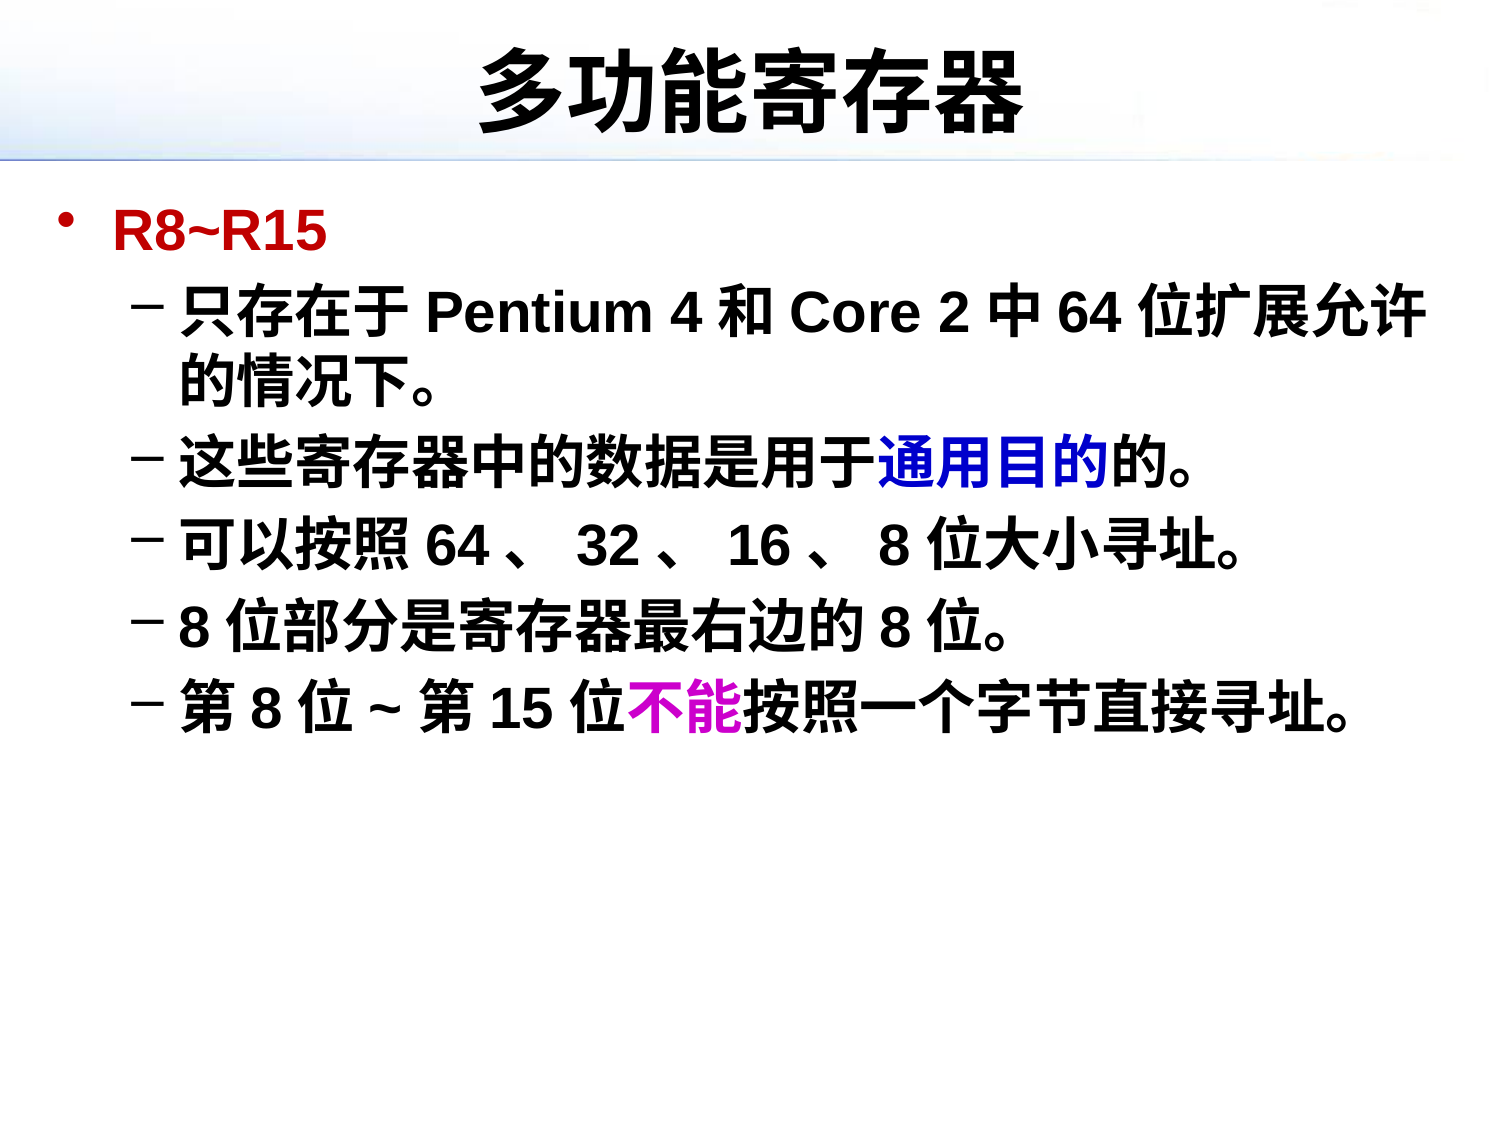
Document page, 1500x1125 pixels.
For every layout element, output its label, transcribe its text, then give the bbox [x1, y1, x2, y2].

title 多功能寄存器 [29, 31, 1471, 147]
picture [0, 0, 1500, 161]
list R8~R15 只存在于Pentium 4和Core 2中64位扩展允许的情况下。 这些寄存器中的数据是用于通用目的的。 可以按照64、32、16、8位大小寻址。 8位部分是寄存器最右边的8位。 第8位~第15位不能按照一个字节直接寻址。 [41, 184, 1459, 1059]
